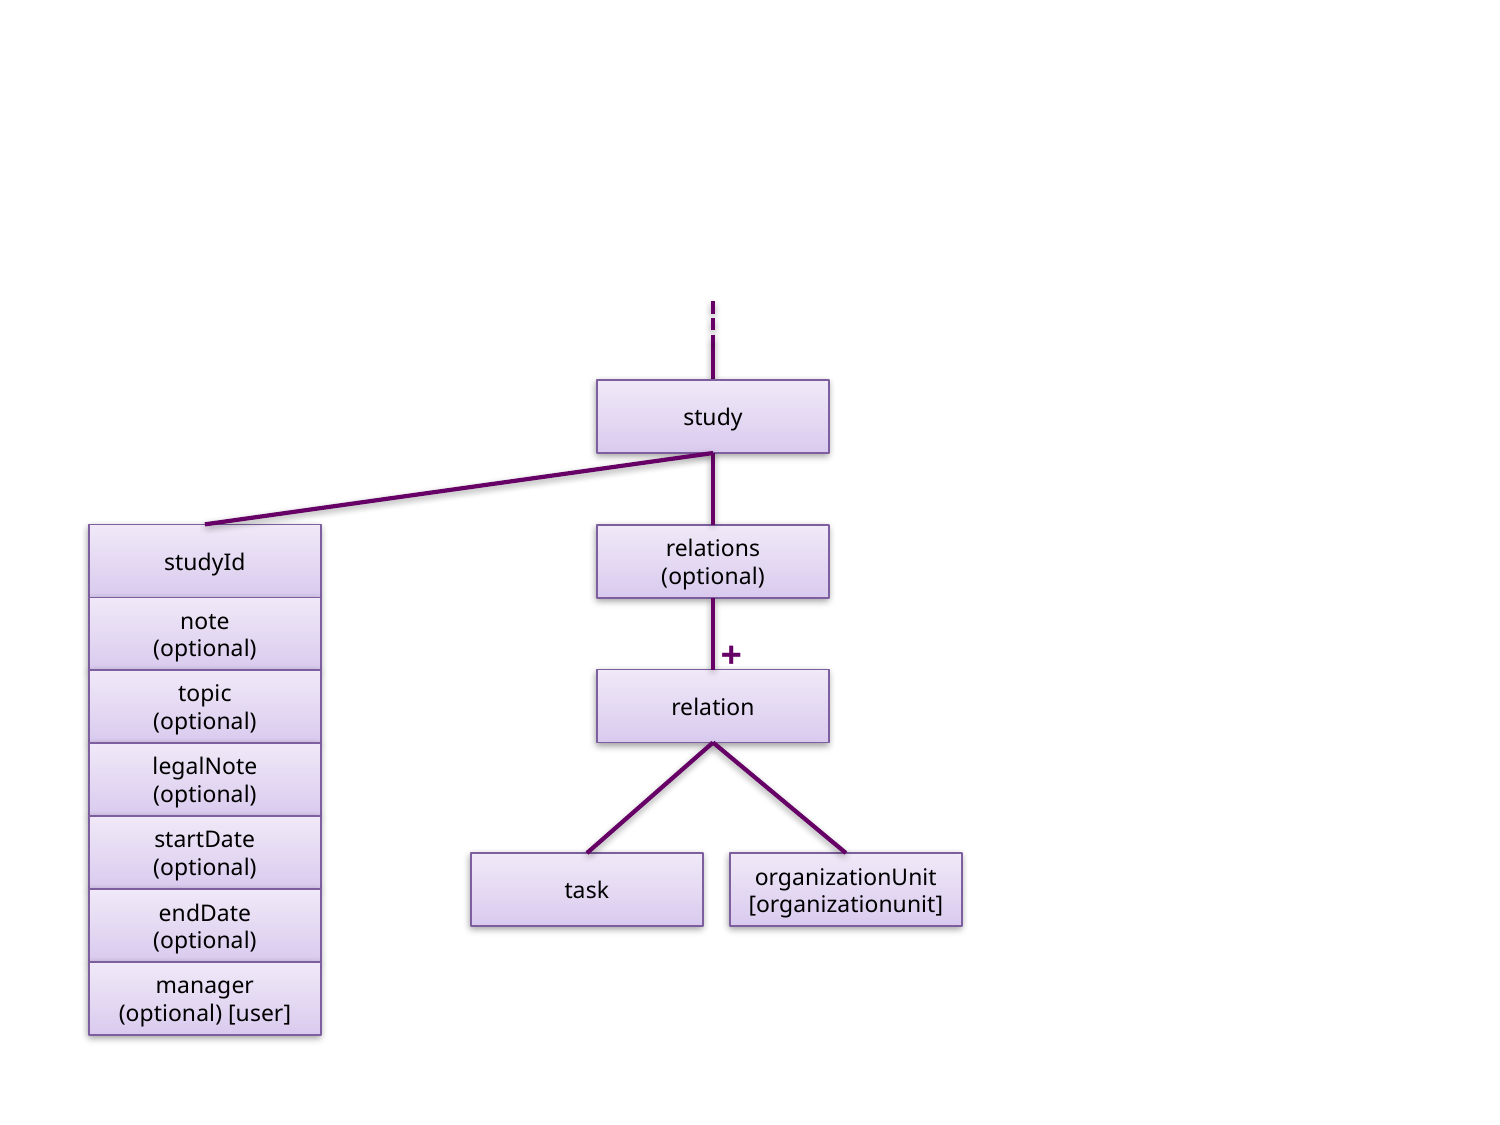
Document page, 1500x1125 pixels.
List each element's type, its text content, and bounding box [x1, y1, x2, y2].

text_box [204, 452, 714, 525]
text_box + [705, 623, 758, 684]
text_box topic (optional) [88, 669, 322, 741]
text_box legalNote (optional) [88, 742, 322, 814]
text_box manager (optional) [user] [88, 961, 322, 1036]
text_box relations (optional) [596, 524, 830, 599]
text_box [712, 742, 847, 854]
text_box studyId [88, 524, 322, 596]
text_box task [470, 852, 704, 927]
text_box organizationUnit [organizationunit] [729, 852, 963, 927]
text_box note (optional) [88, 597, 322, 668]
text_box endDate (optional) [88, 888, 322, 960]
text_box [586, 742, 710, 854]
text_box startDate (optional) [88, 815, 322, 887]
text_box relation [596, 669, 830, 740]
text_box study [596, 379, 830, 454]
